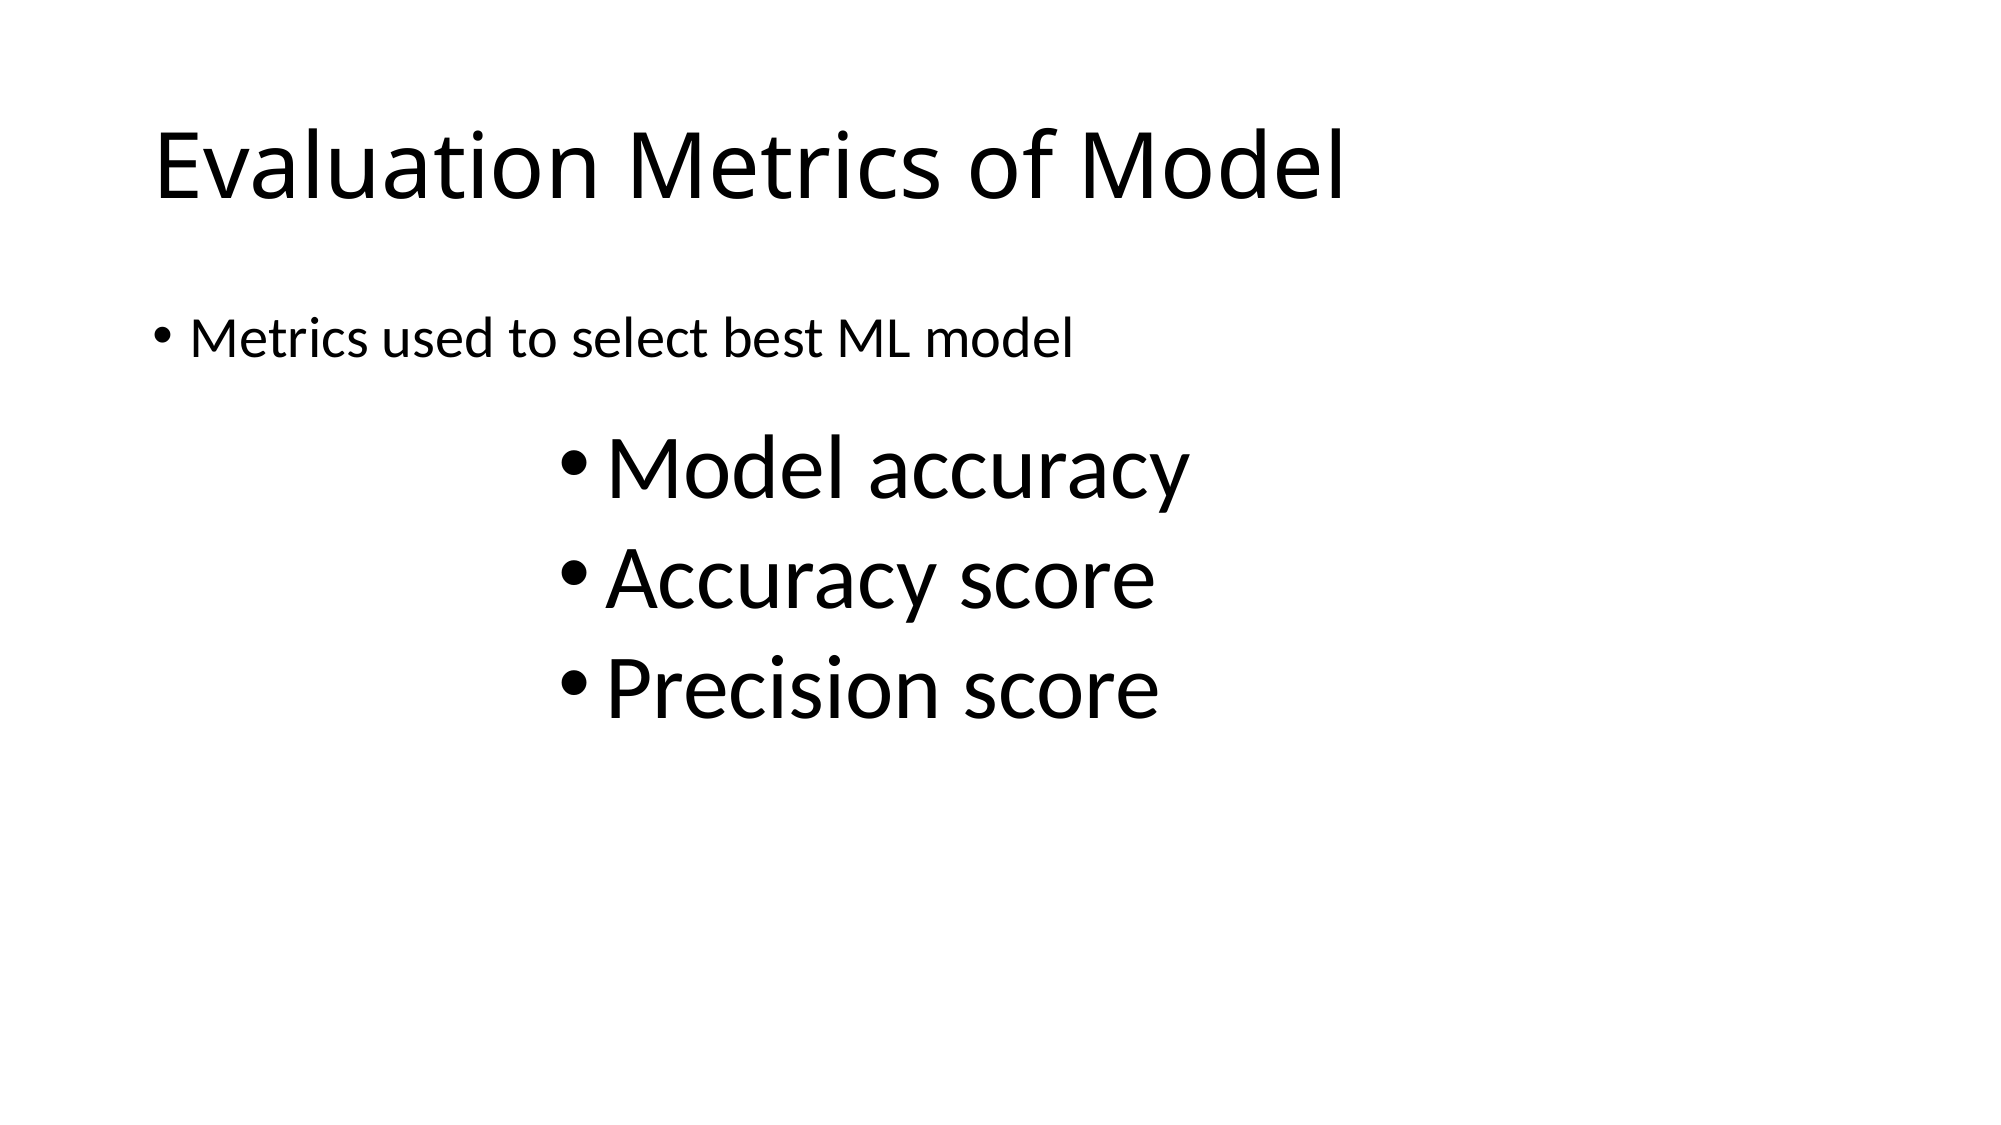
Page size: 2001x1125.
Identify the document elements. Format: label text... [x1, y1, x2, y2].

title Evaluation Metrics of Model [137, 59, 1863, 278]
list Metrics used to select best ML model [137, 299, 1863, 1014]
text_box Model accuracy Accuracy score Precision score [543, 399, 1379, 790]
